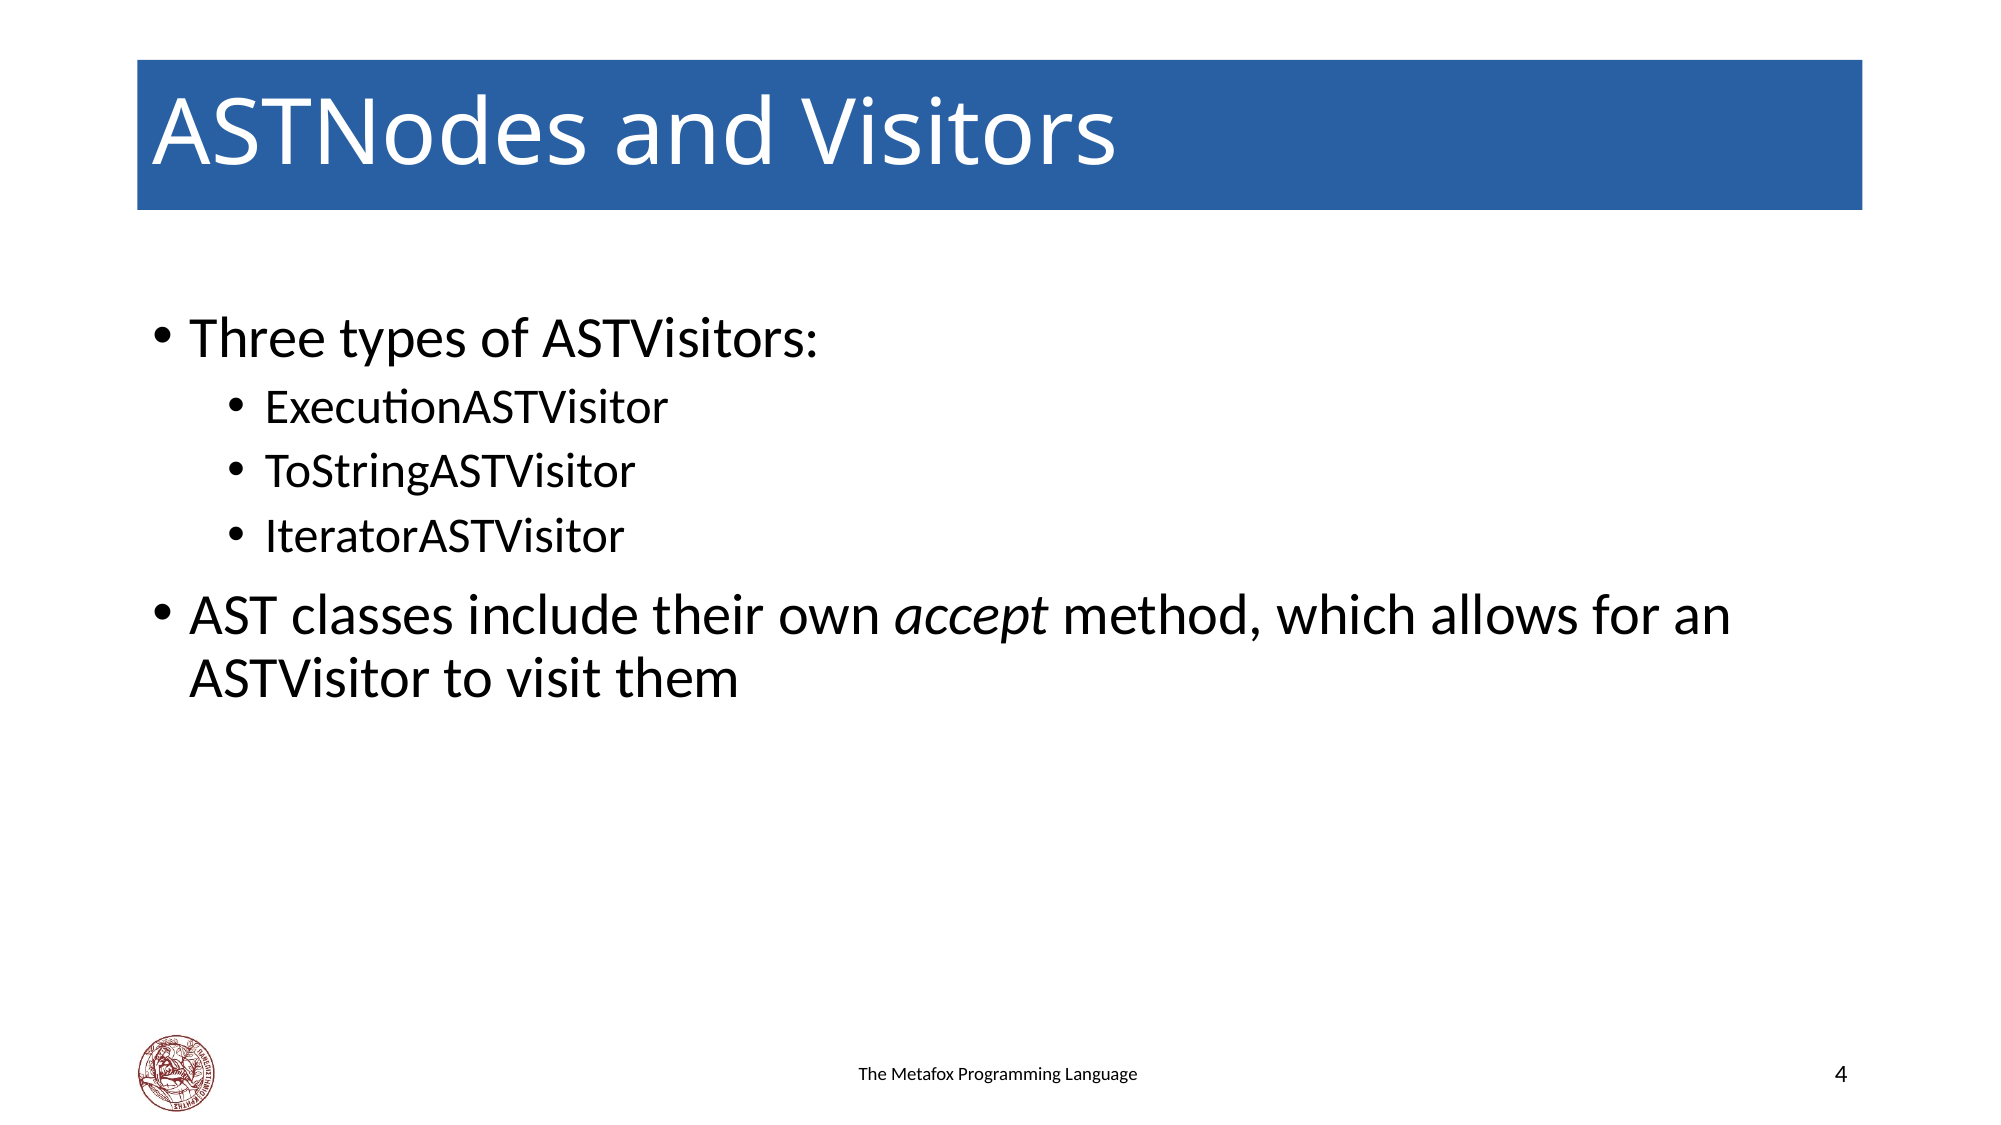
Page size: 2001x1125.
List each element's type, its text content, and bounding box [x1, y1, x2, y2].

footer The Metafox Programming Language [662, 1042, 1338, 1103]
slide_number 4 [1412, 1042, 1863, 1103]
title ASTNodes and Visitors [137, 59, 1863, 210]
picture [137, 1034, 215, 1112]
list Three types of ASTVisitors: ExecutionASTVisitor ToStringASTVisitor IteratorASTVisitor AST classes include their own accept method, which allows for an ASTVisitor to visit them [137, 299, 1863, 1014]
